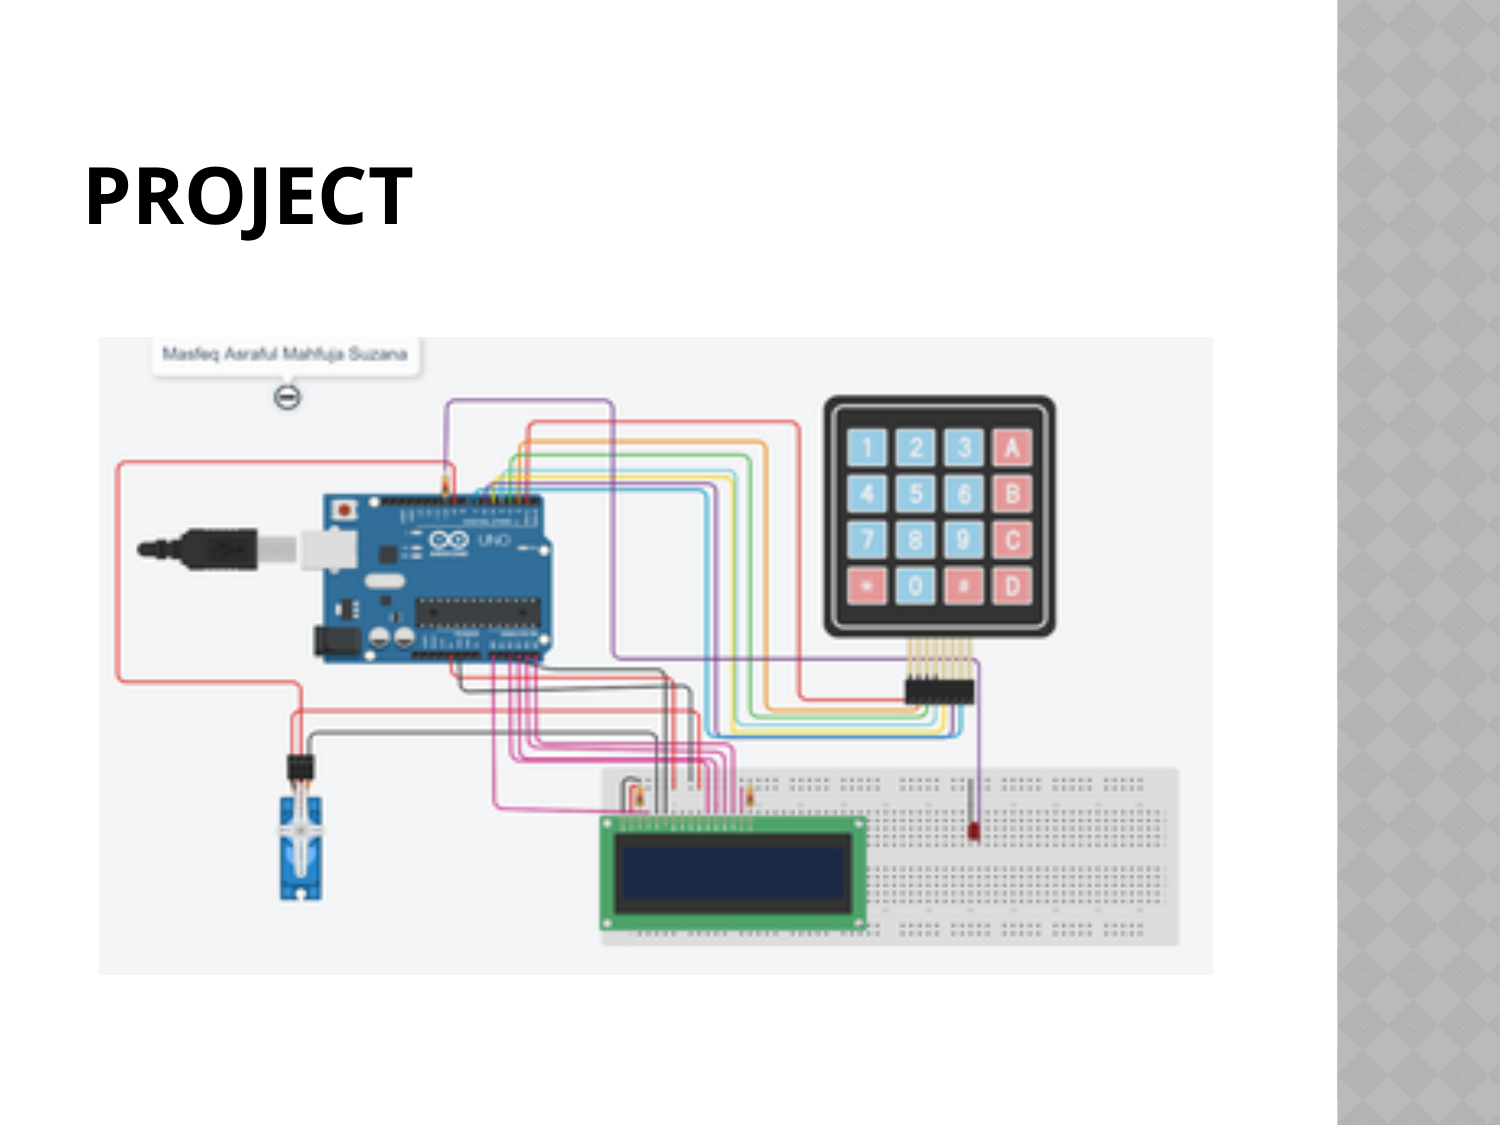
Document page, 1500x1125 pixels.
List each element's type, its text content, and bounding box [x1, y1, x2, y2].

title Project [75, 52, 1263, 240]
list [99, 336, 1213, 975]
